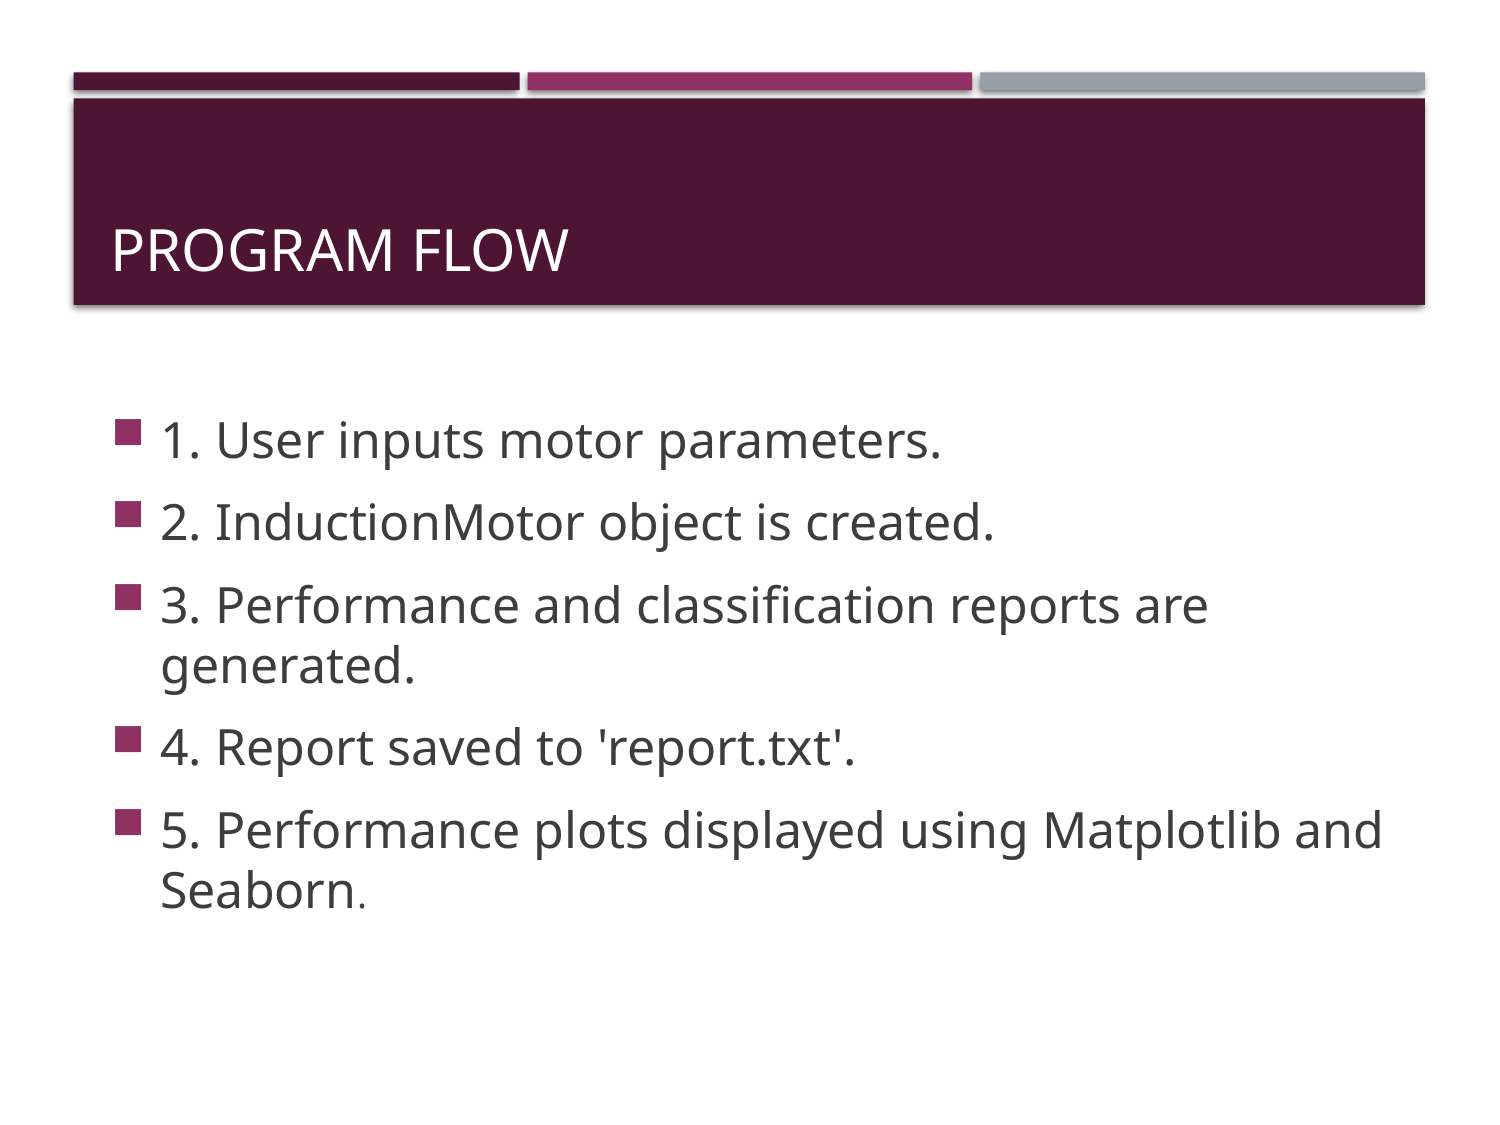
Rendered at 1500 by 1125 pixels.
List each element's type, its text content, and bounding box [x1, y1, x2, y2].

title Program Flow [95, 112, 1406, 291]
list 1. User inputs motor parameters. 2. InductionMotor object is created. 3. Performance and classification reports are generated. 4. Report saved to 'report.txt'. 5. Performance plots displayed using Matplotlib and Seaborn. [95, 365, 1406, 962]
